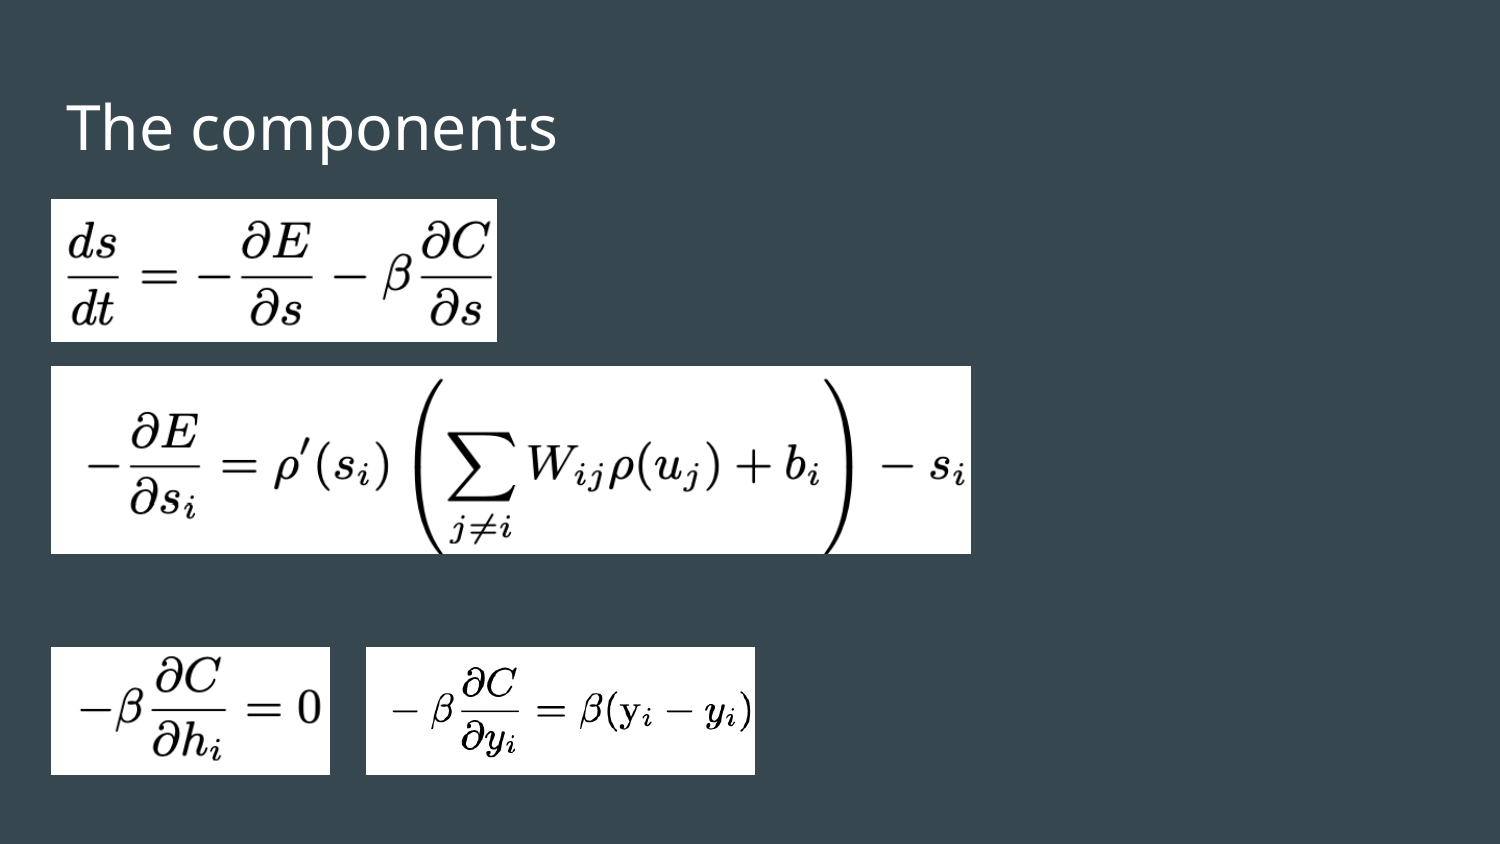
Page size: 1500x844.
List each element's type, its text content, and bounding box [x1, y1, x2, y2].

title The components [51, 72, 1449, 167]
picture [366, 647, 755, 775]
picture [50, 198, 498, 342]
picture [50, 647, 330, 775]
picture [50, 366, 971, 555]
